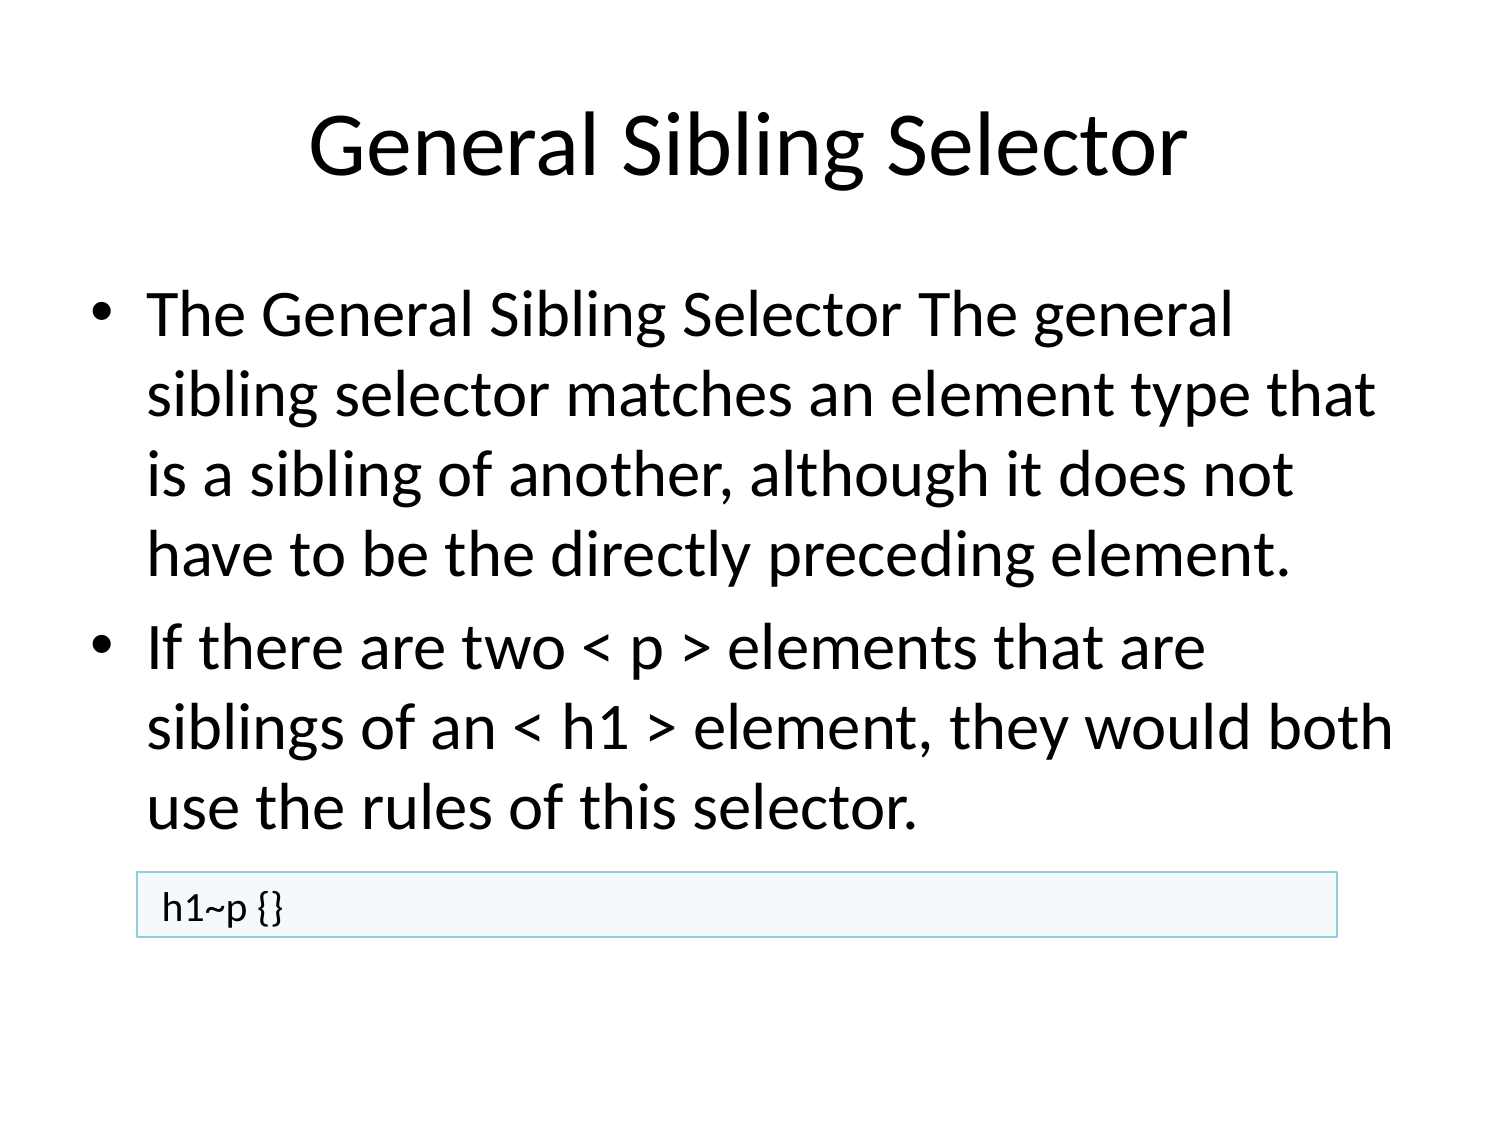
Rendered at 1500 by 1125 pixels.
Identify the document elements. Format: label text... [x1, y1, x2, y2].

list The General Sibling Selector The general sibling selector matches an element type that is a sibling of another, although it does not have to be the directly preceding element. If there are two < p > elements that are siblings of an < h1 > element, they would both use the rules of this selector. [75, 262, 1425, 1005]
text_box h1~p {} [137, 871, 1338, 937]
title General Sibling Selector [75, 45, 1425, 233]
